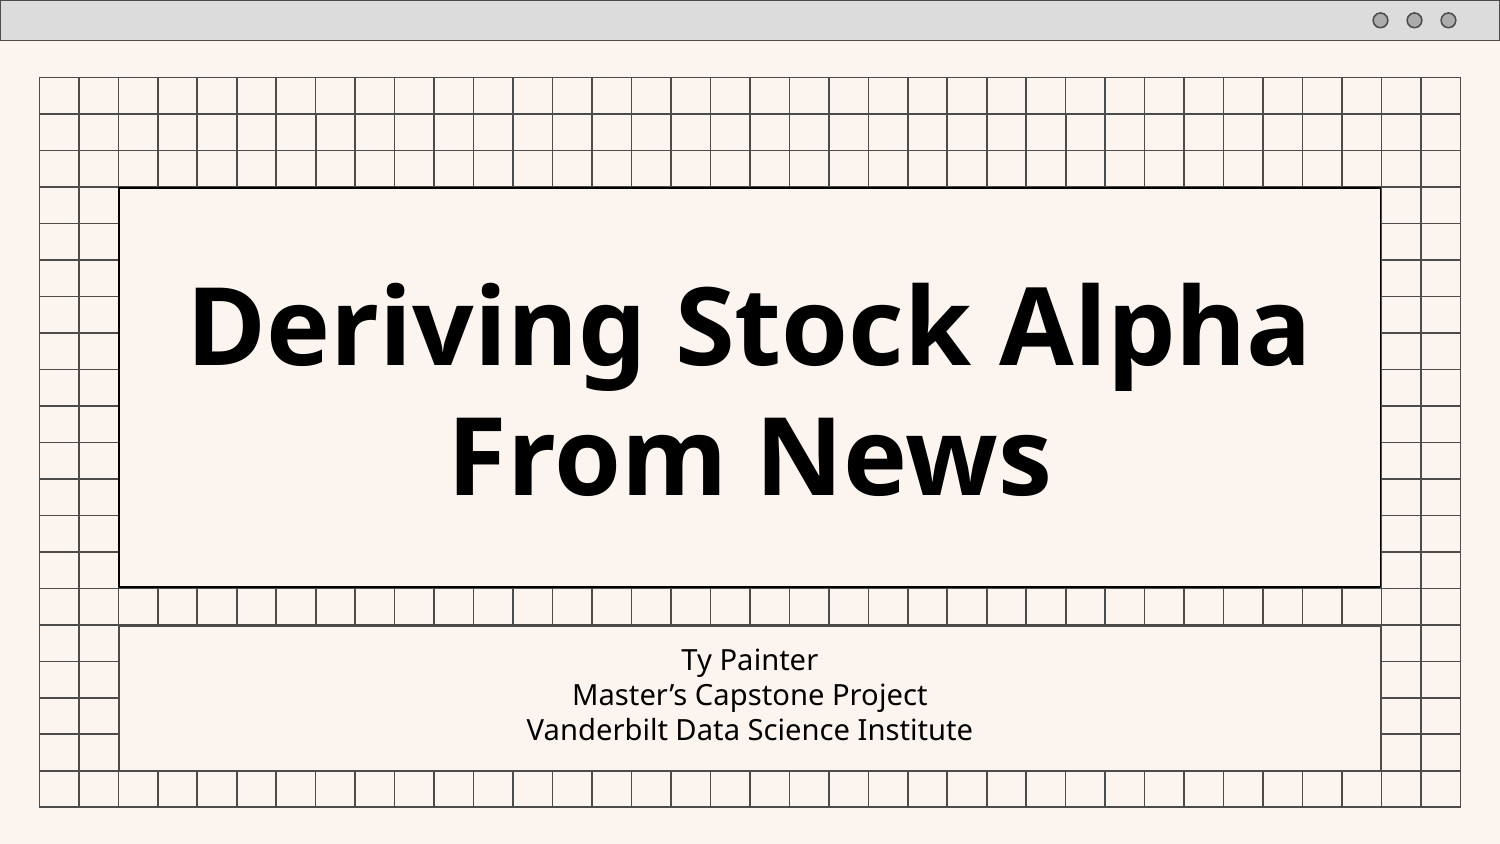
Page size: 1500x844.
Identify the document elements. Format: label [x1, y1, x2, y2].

text_box [0, 0, 1500, 808]
